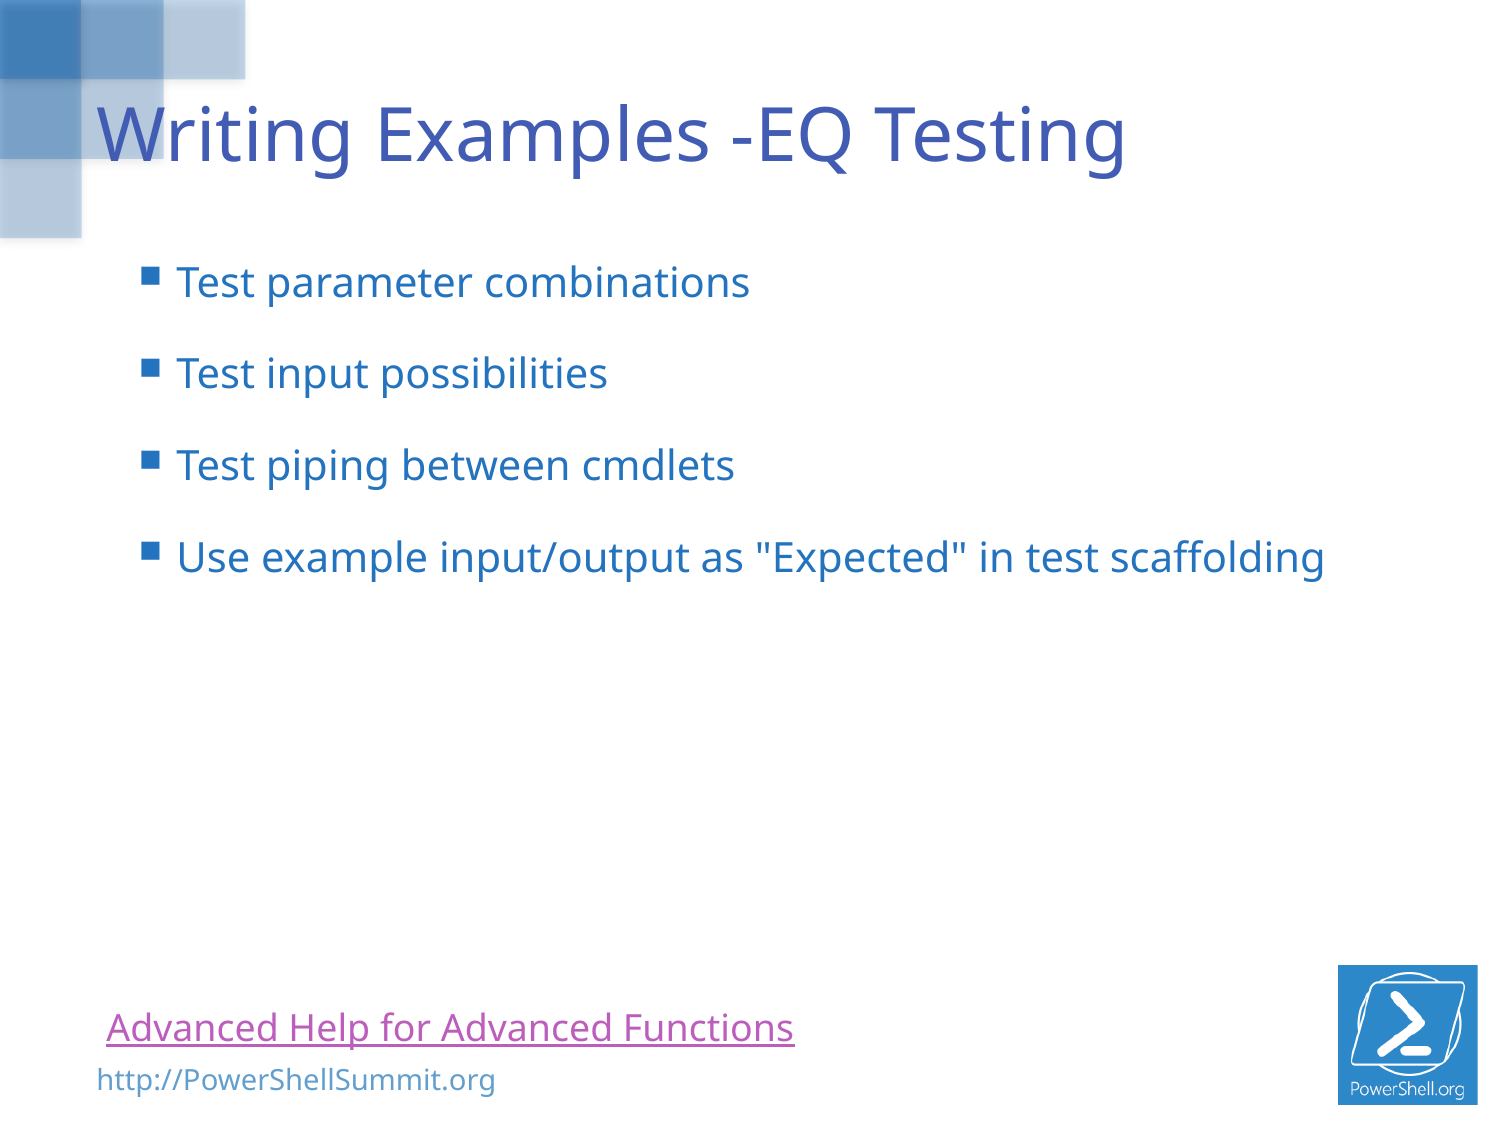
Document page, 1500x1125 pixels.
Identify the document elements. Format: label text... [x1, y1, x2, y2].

list Test parameter combinations Test input possibilities Test piping between cmdlets Use example input/output as "Expected" in test scaffolding [124, 247, 1364, 928]
text_box Advanced Help for Advanced Functions [91, 996, 810, 1063]
title Writing Examples -EQ Testing [81, 79, 1322, 263]
picture [1338, 965, 1478, 1105]
